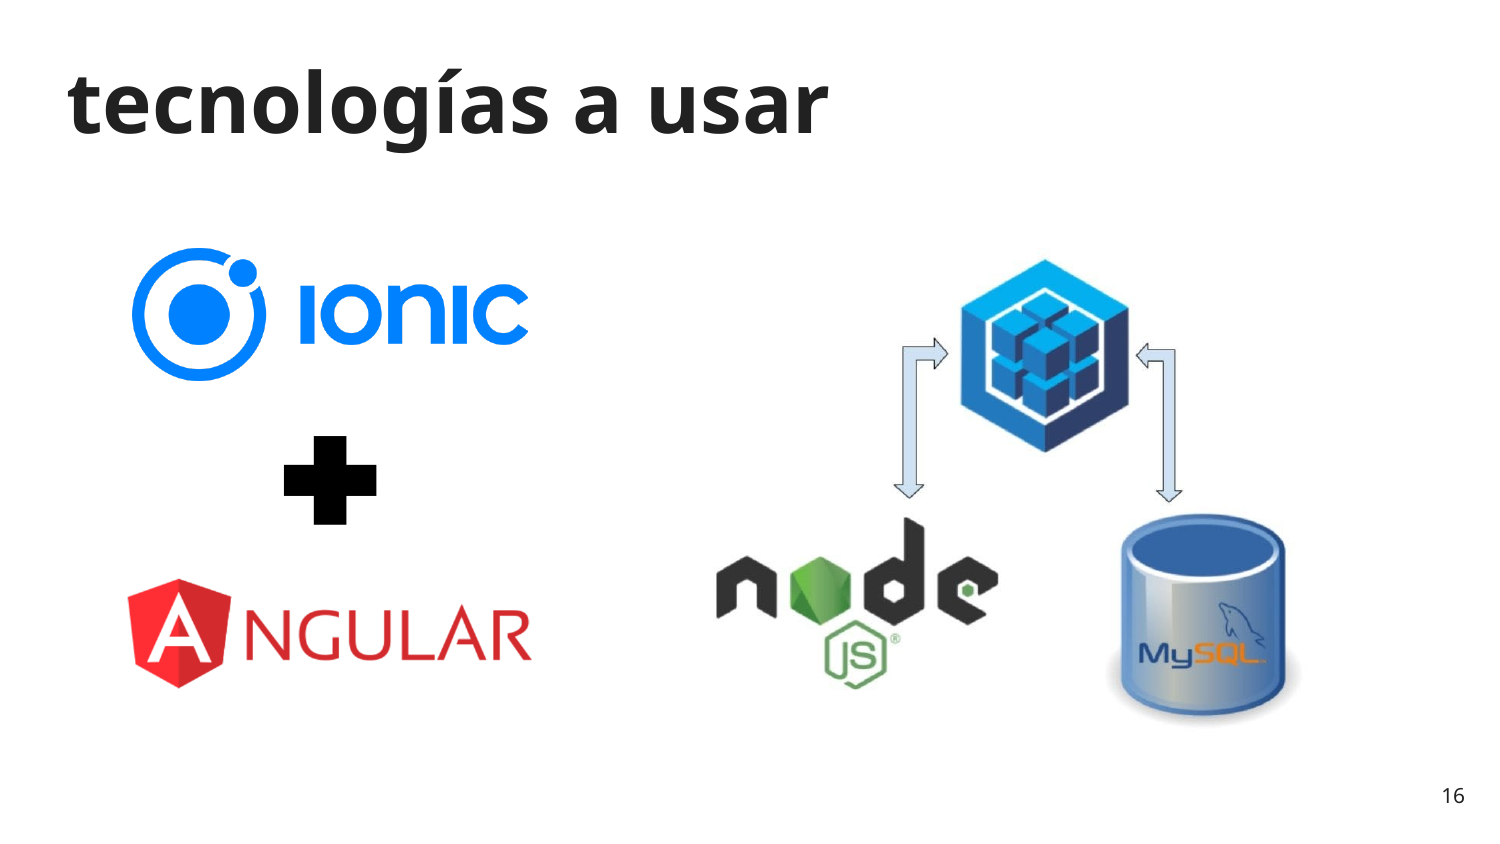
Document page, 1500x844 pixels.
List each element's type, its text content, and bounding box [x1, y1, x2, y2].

title tecnologías a usar [51, 34, 1449, 166]
slide_number ‹#› [1389, 764, 1480, 830]
picture [694, 248, 1329, 738]
picture [29, 165, 630, 766]
